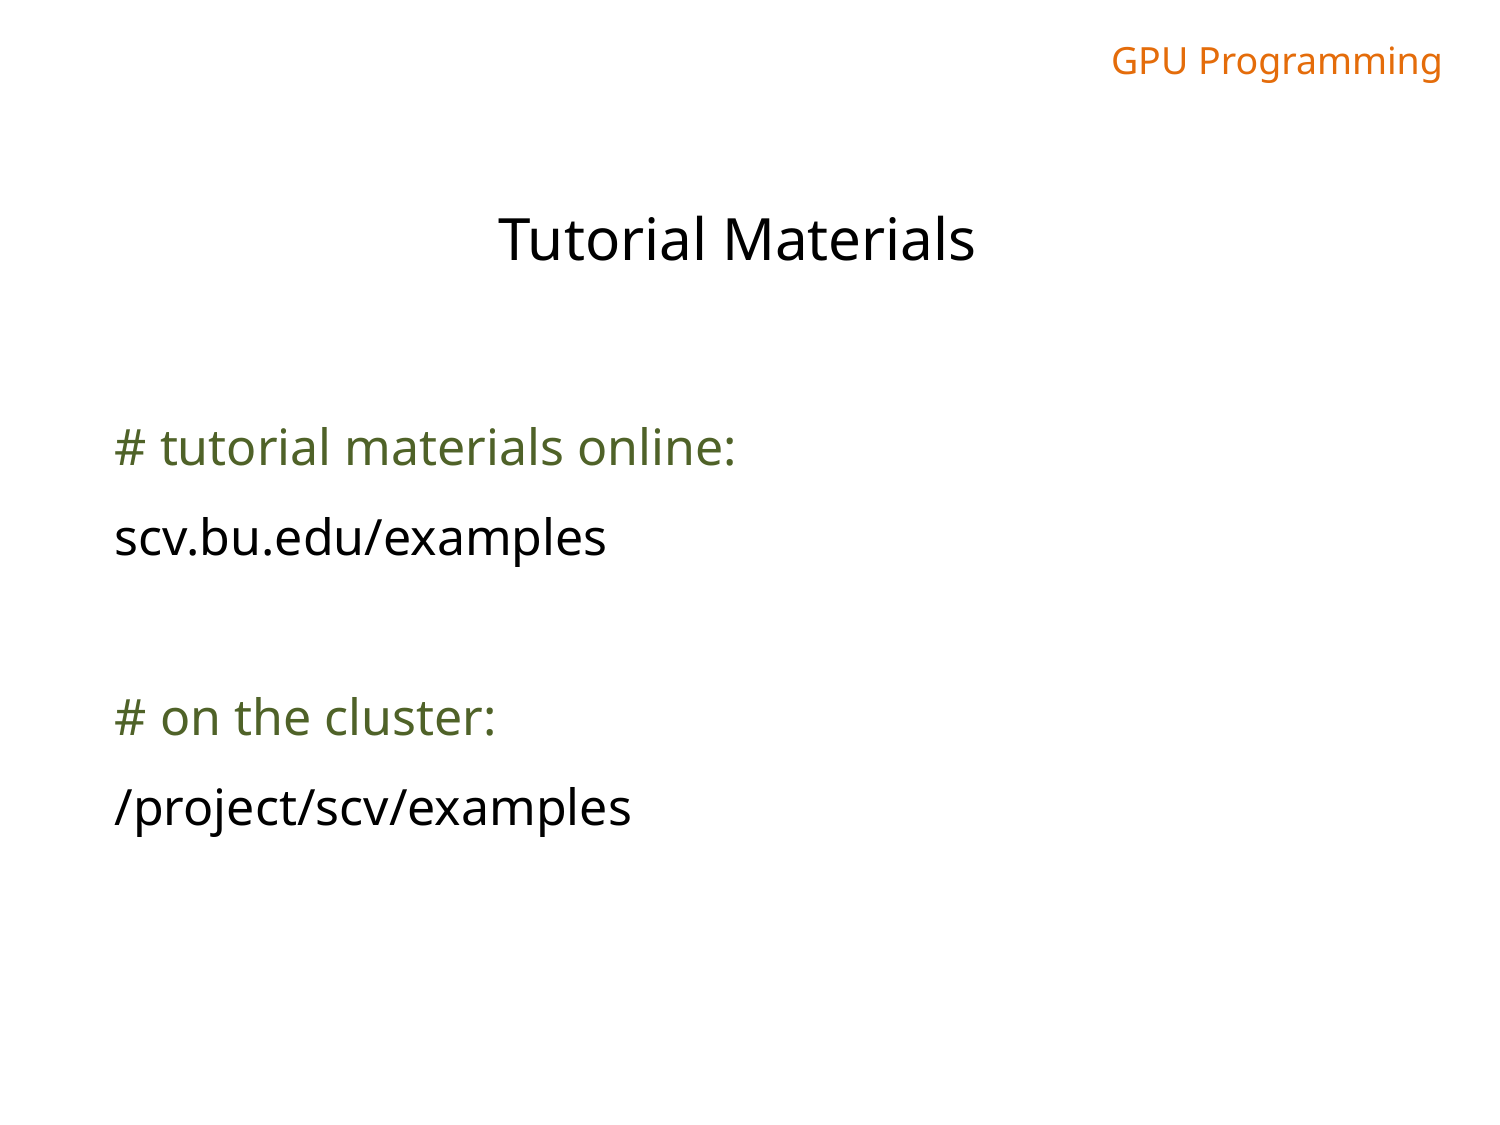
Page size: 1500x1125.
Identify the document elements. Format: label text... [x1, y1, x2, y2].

text_box # tutorial materials online: scv.bu.edu/examples # on the cluster: /project/scv/examples [99, 378, 1425, 933]
text_box Tutorial Materials [212, 124, 1263, 280]
text_box GPU Programming [782, 29, 1458, 90]
